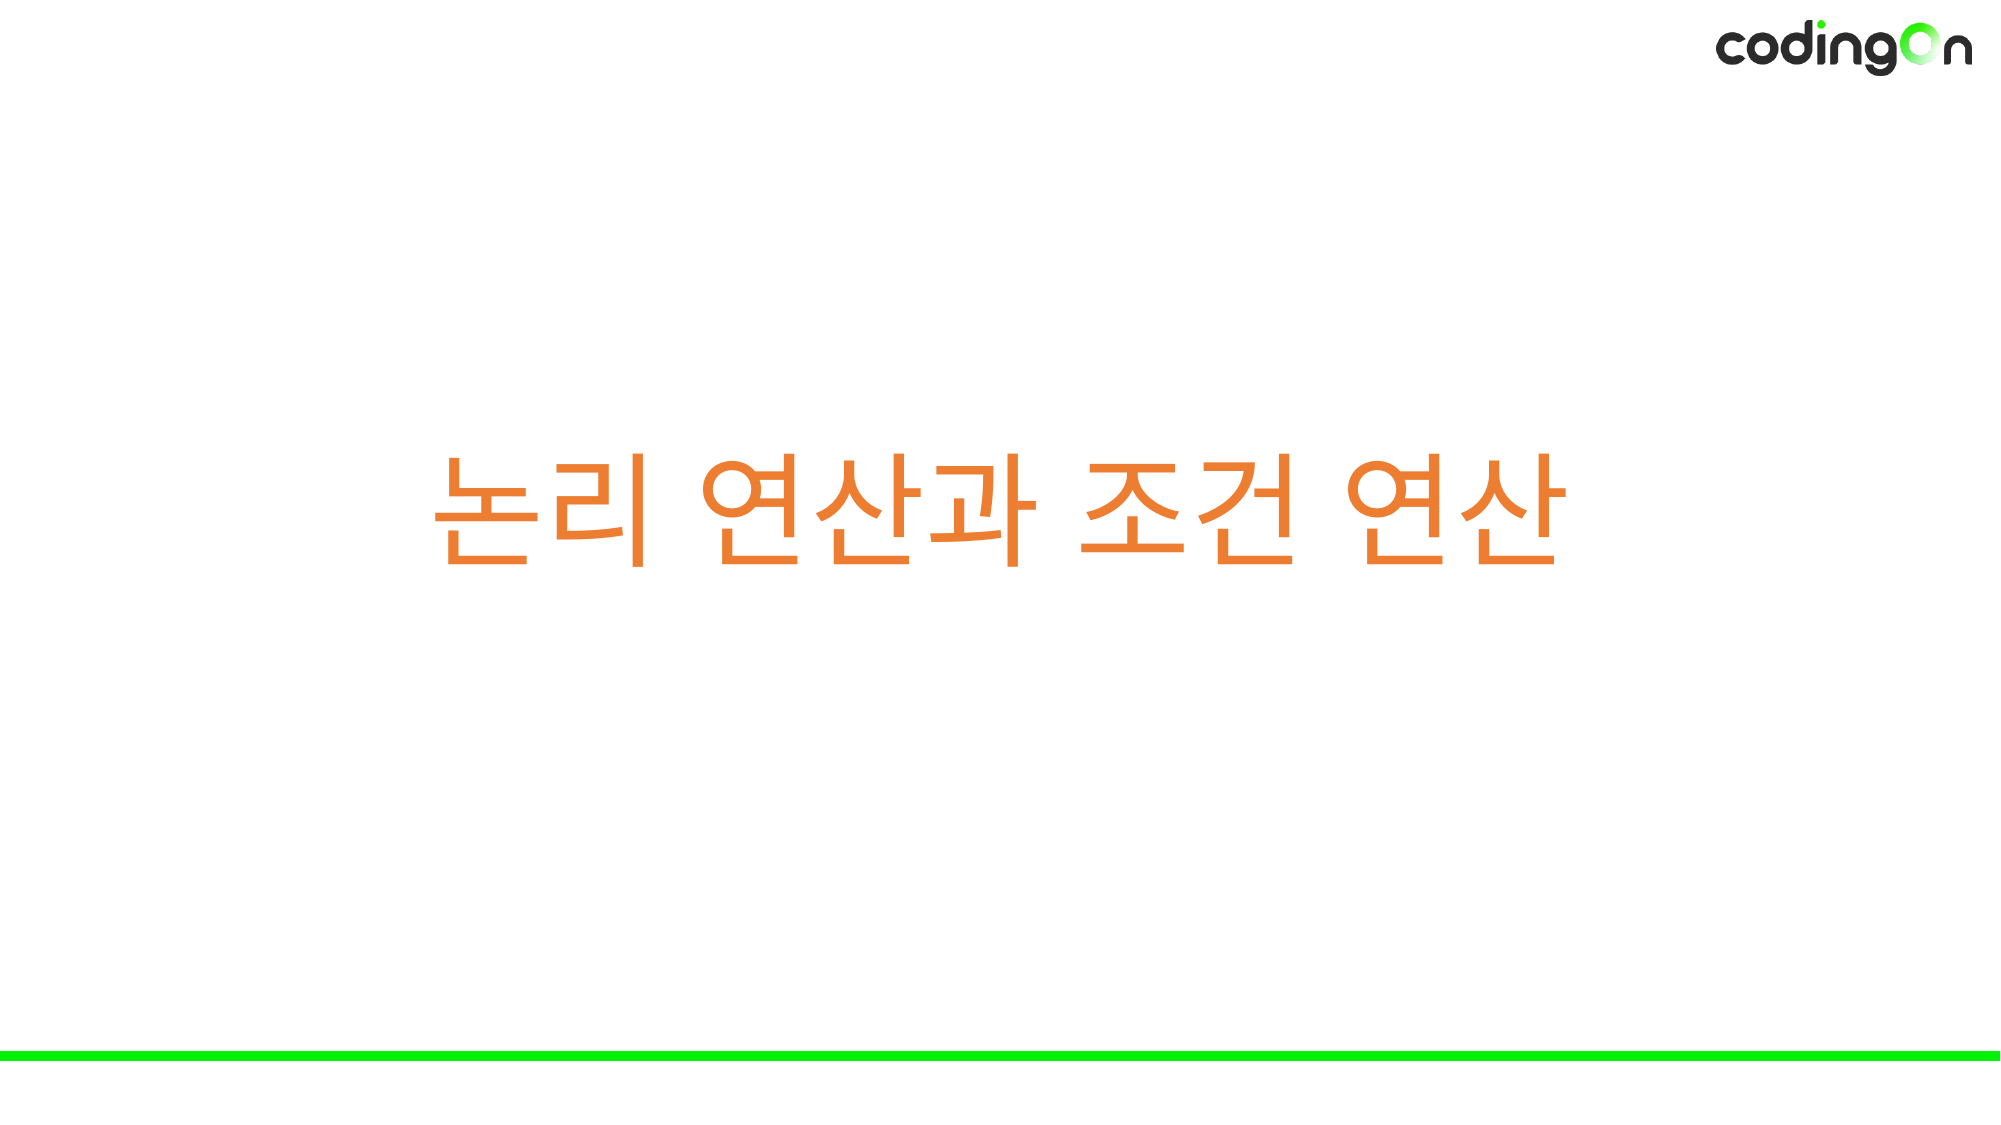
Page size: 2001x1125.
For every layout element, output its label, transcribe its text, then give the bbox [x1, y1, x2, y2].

picture [1716, 20, 1972, 76]
text_box 논리 연산과 조건 연산 [415, 424, 1585, 590]
